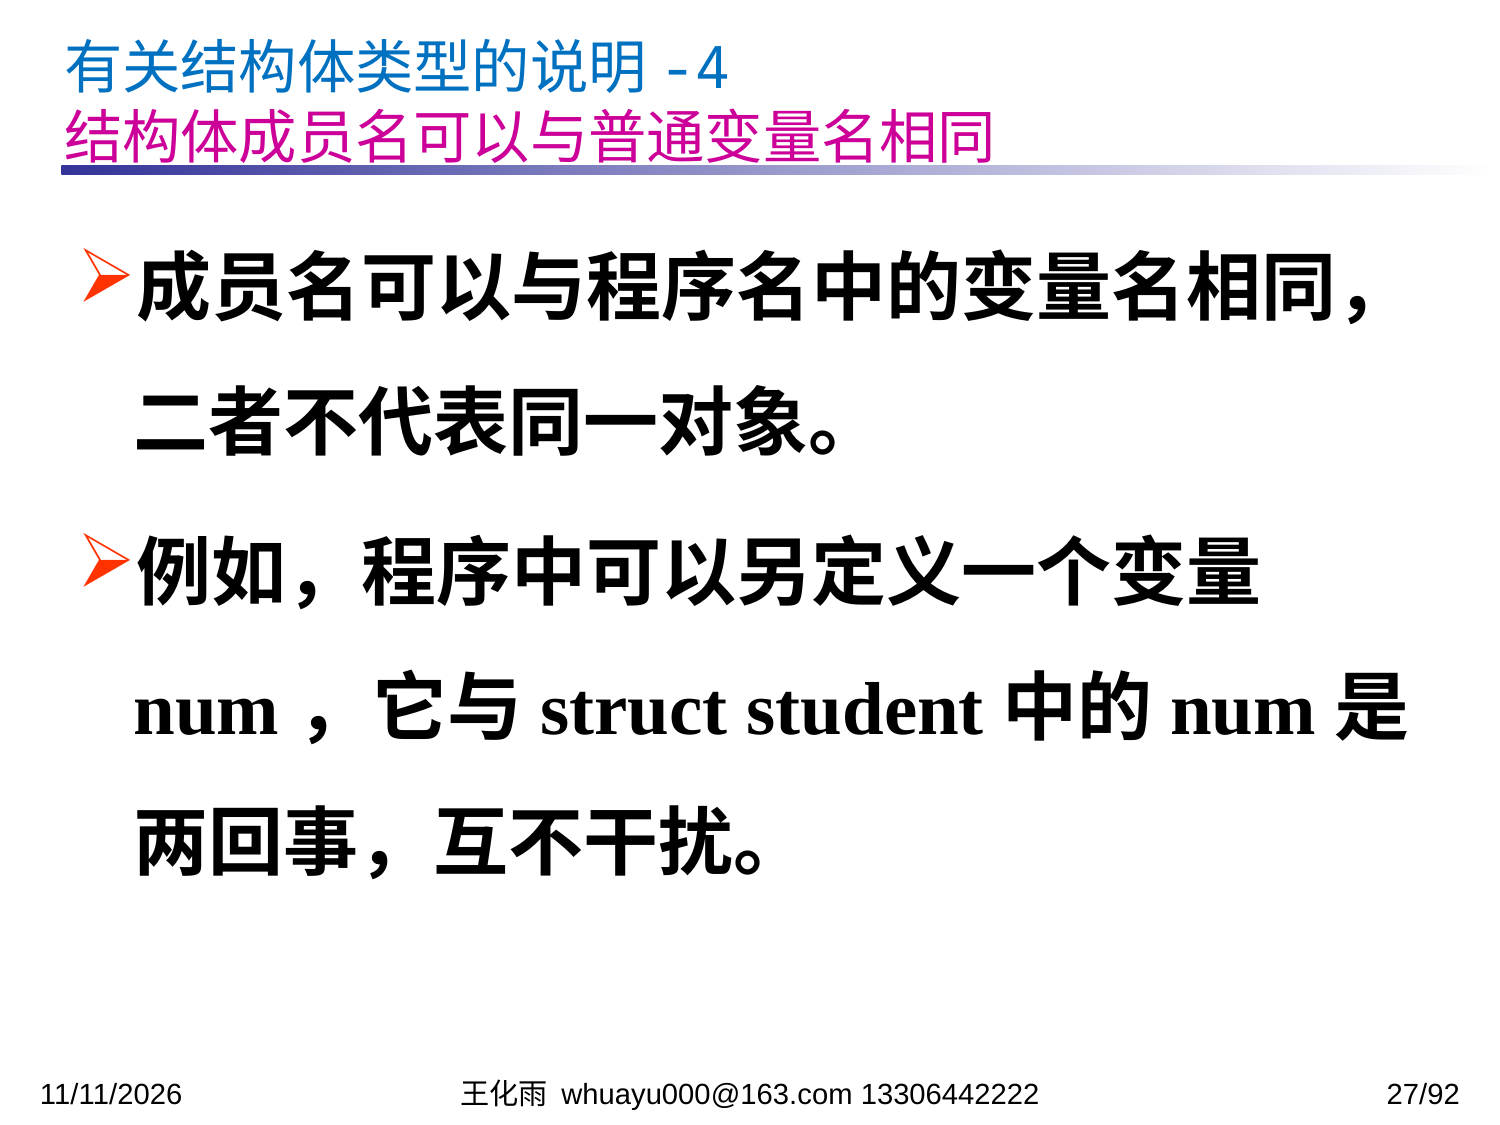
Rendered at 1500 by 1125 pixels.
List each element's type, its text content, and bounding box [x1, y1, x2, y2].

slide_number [24, 1074, 376, 1103]
slide_number 27/92 [1187, 1074, 1476, 1103]
footer 王化雨 whuayu000@163.com 13306442222 [387, 1074, 1113, 1103]
text_box 有关结构体类型的说明-4 结构体成员名可以与普通变量名相同 [49, 24, 1451, 175]
text_box 成员名可以与程序名中的变量名相同，二者不代表同一对象。 例如，程序中可以另定义一个变量num，它与struct student中的num是两回事，互不干扰。 [62, 187, 1464, 1025]
